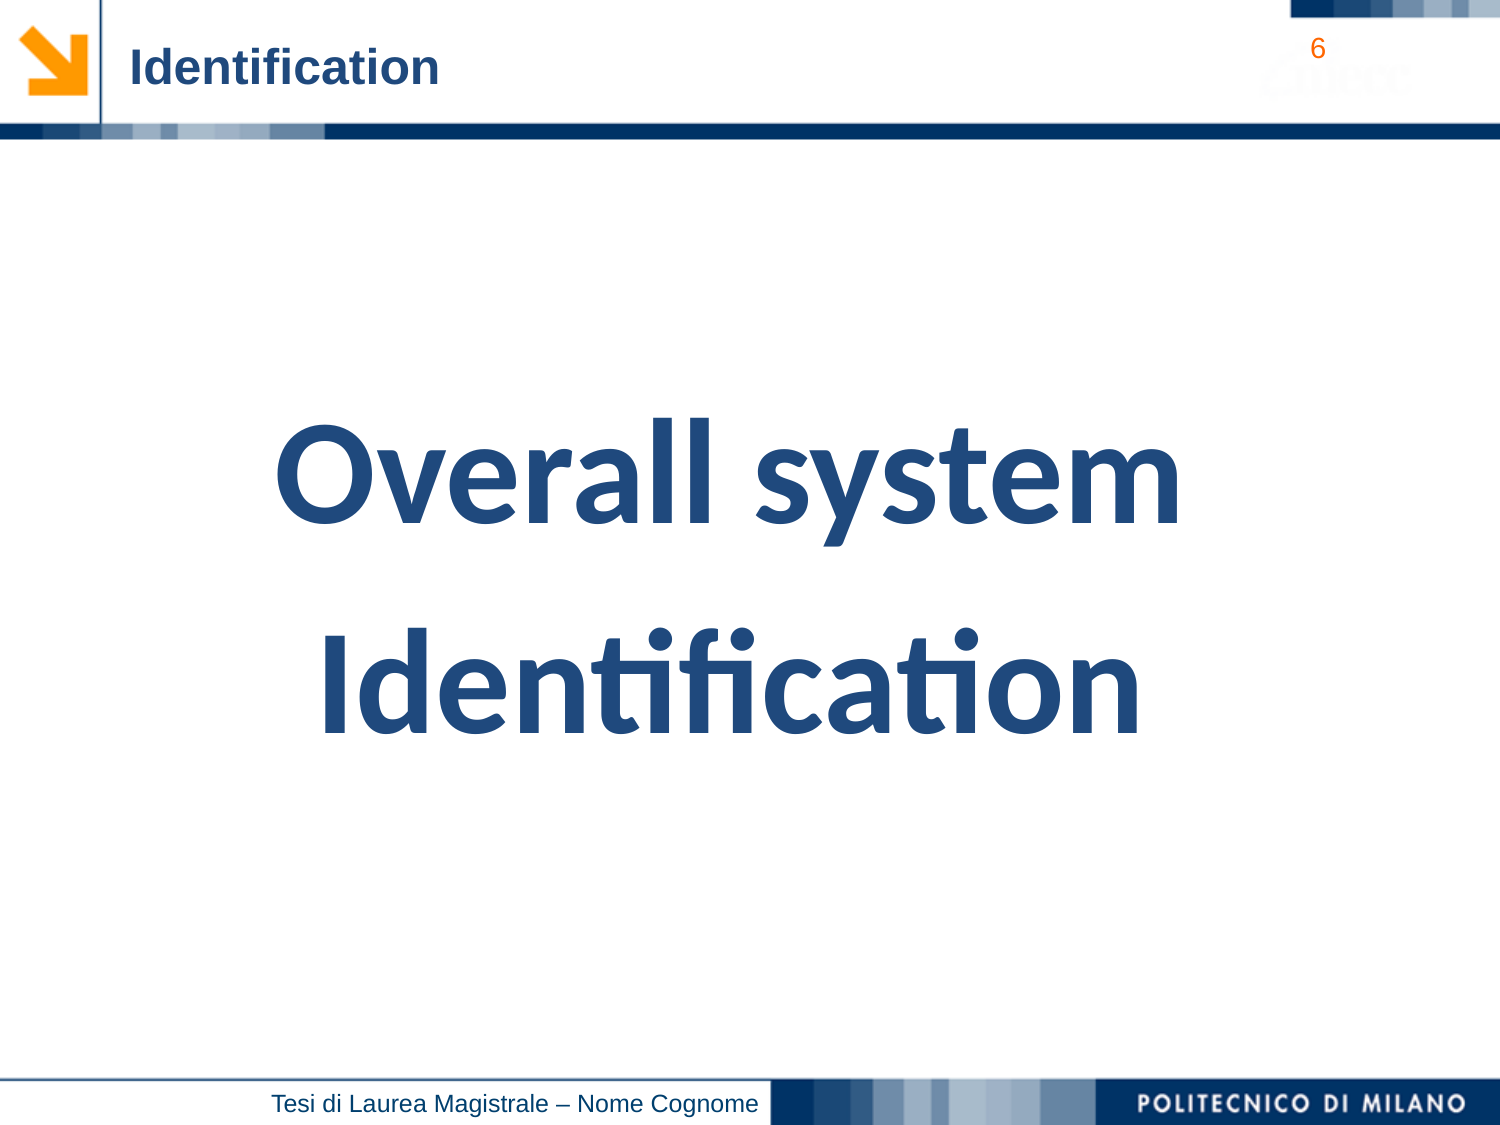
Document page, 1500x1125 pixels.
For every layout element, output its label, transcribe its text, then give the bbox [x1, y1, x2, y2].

list Overall system Identification [151, 366, 1310, 738]
list Identification [114, 26, 1273, 111]
picture [0, 0, 1500, 1125]
